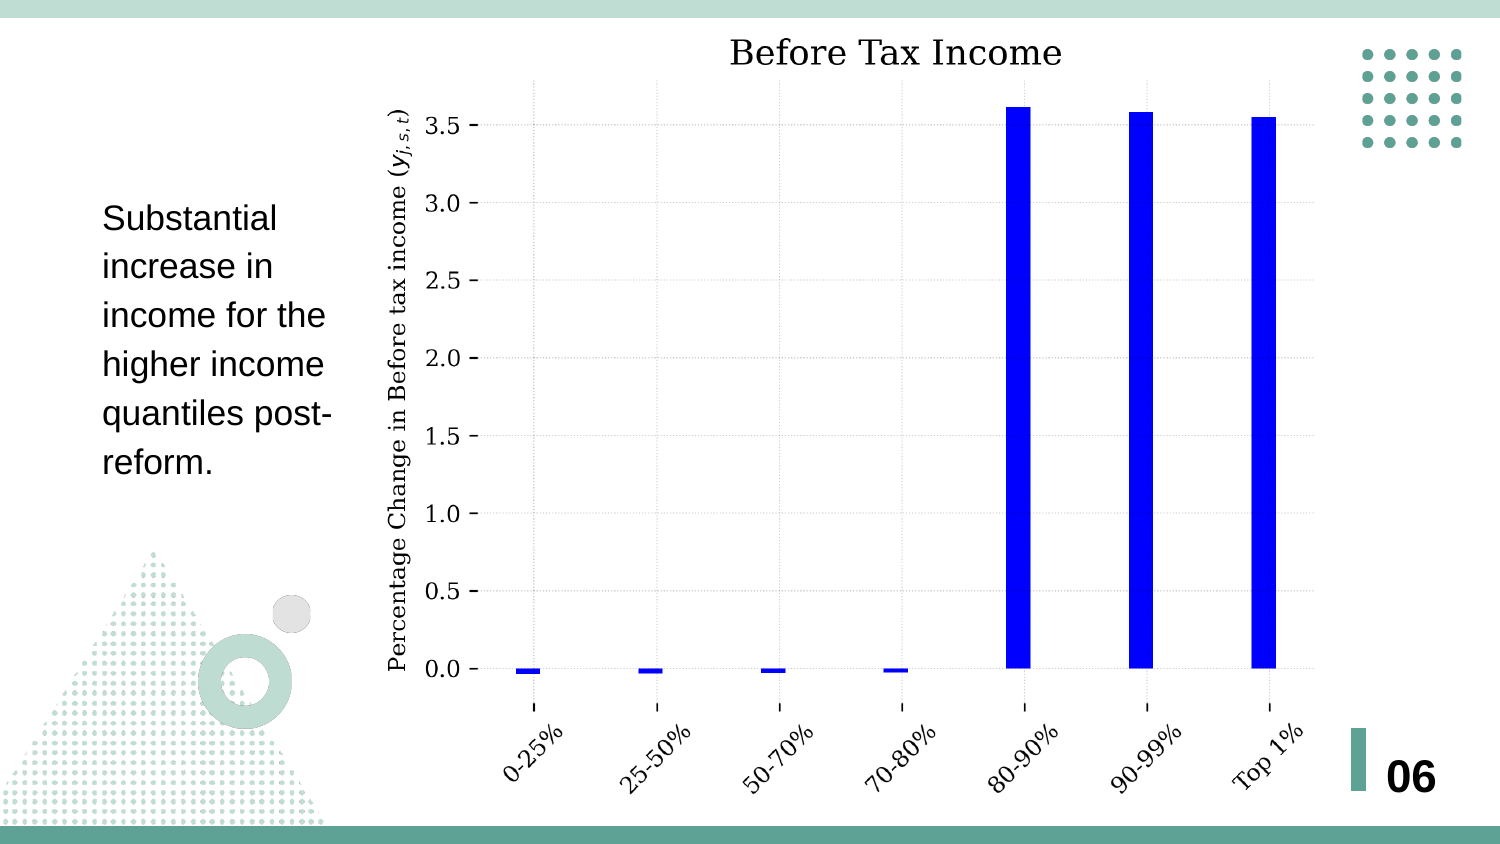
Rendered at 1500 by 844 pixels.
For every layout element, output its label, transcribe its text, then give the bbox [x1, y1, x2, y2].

text_box 06 [1358, 724, 1437, 802]
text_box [0, 814, 1500, 844]
text_box [1362, 49, 1462, 149]
text_box Substantial increase in income for the higher income quantiles post-reform. [27, 188, 355, 567]
picture [370, 21, 1330, 815]
text_box [0, 552, 333, 812]
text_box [0, 0, 1500, 18]
text_box [272, 595, 311, 633]
text_box [198, 634, 292, 729]
